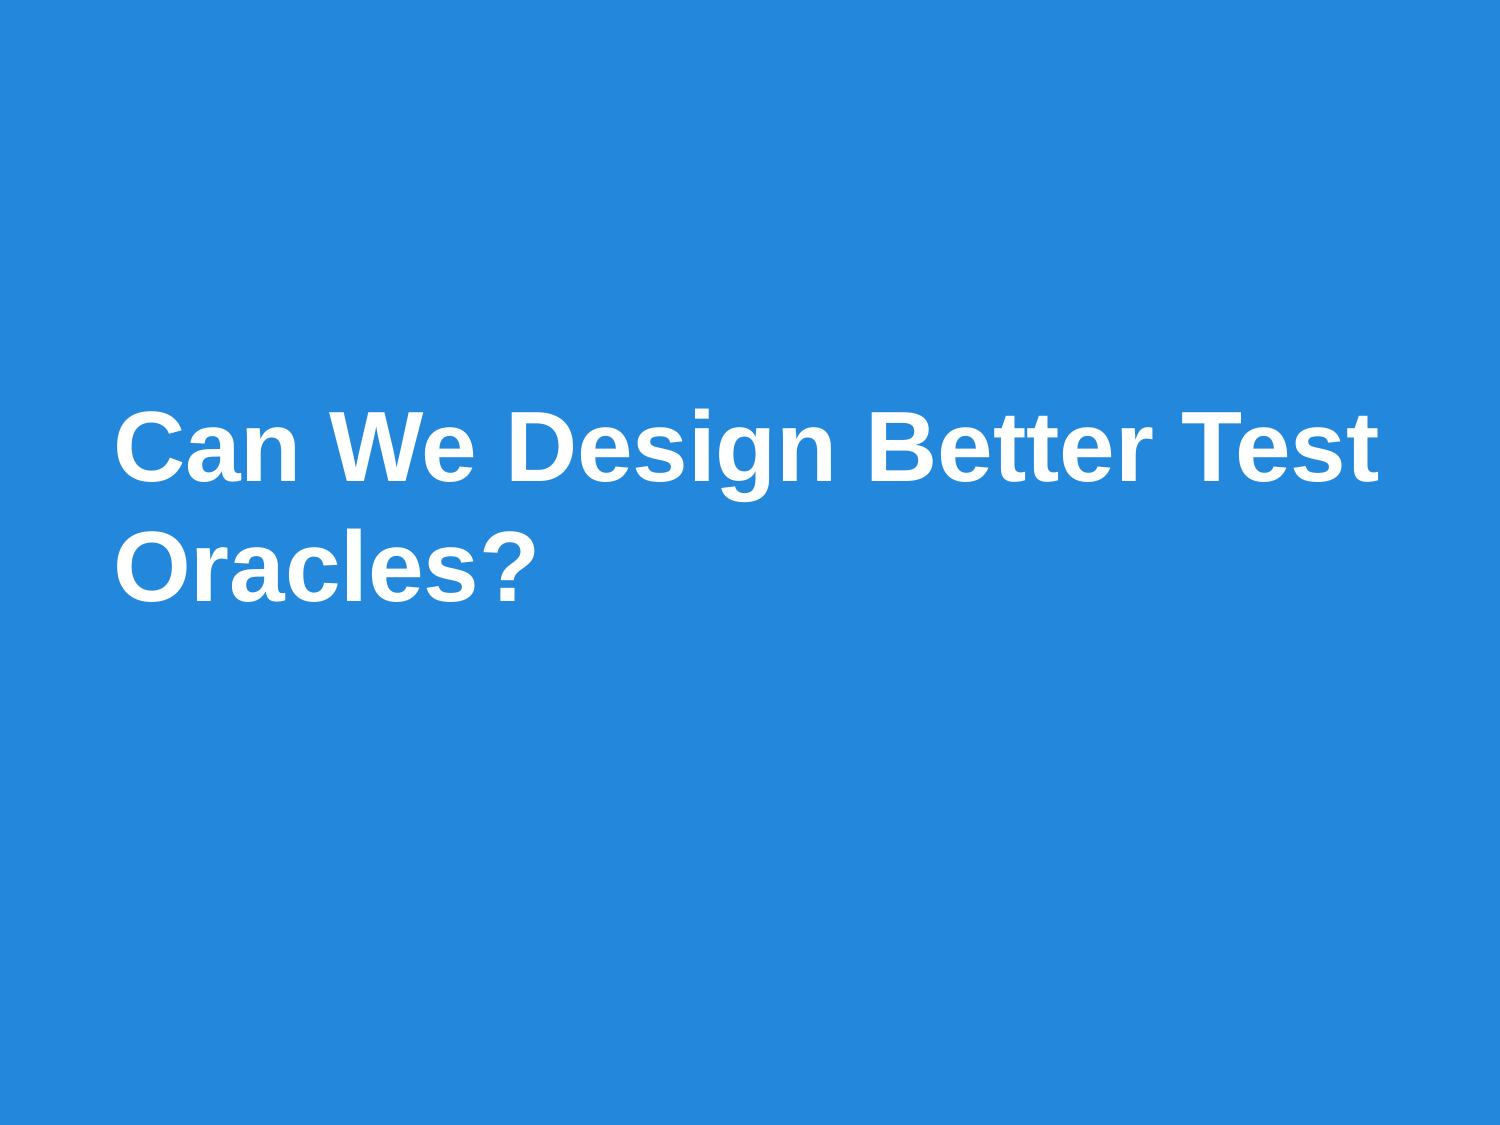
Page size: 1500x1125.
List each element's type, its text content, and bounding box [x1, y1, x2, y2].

title Can We Design Better Test Oracles? [98, 448, 1402, 637]
